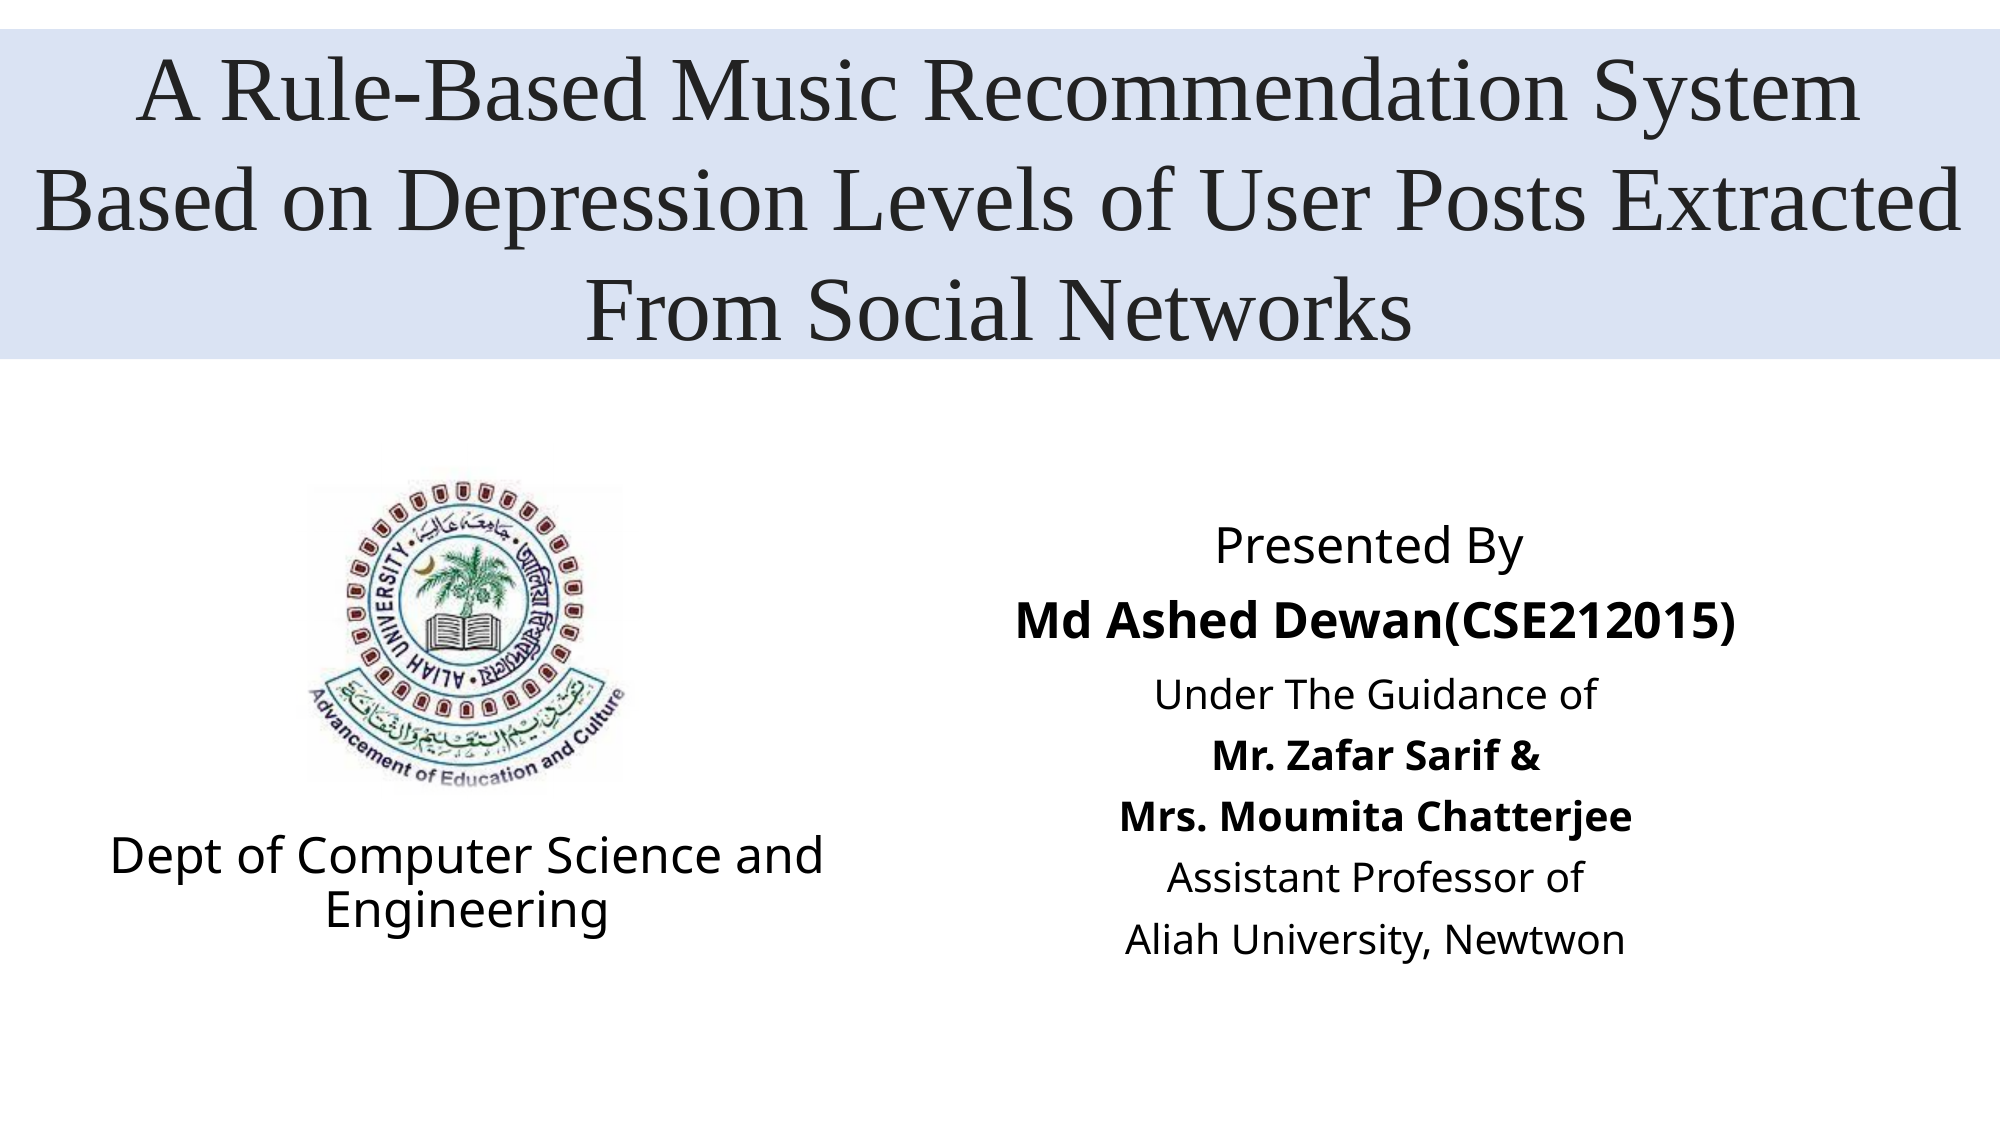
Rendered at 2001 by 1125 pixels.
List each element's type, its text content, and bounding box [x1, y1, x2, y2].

subtitle Presented By Md Ashed Dewan(CSE212015) [964, 513, 1787, 666]
text_box Dept of Computer Science and Engineering [76, 788, 859, 946]
text_box Under The Guidance of Mr. Zafar Sarif & Mrs. Moumita Chatterjee Assistant Professor of Aliah University, Newtwon [964, 666, 1787, 971]
picture [295, 442, 640, 800]
title A Rule-Based Music Recommendation System Based on Depression Levels of User Posts Extracted From Social Networks [0, 29, 2000, 360]
